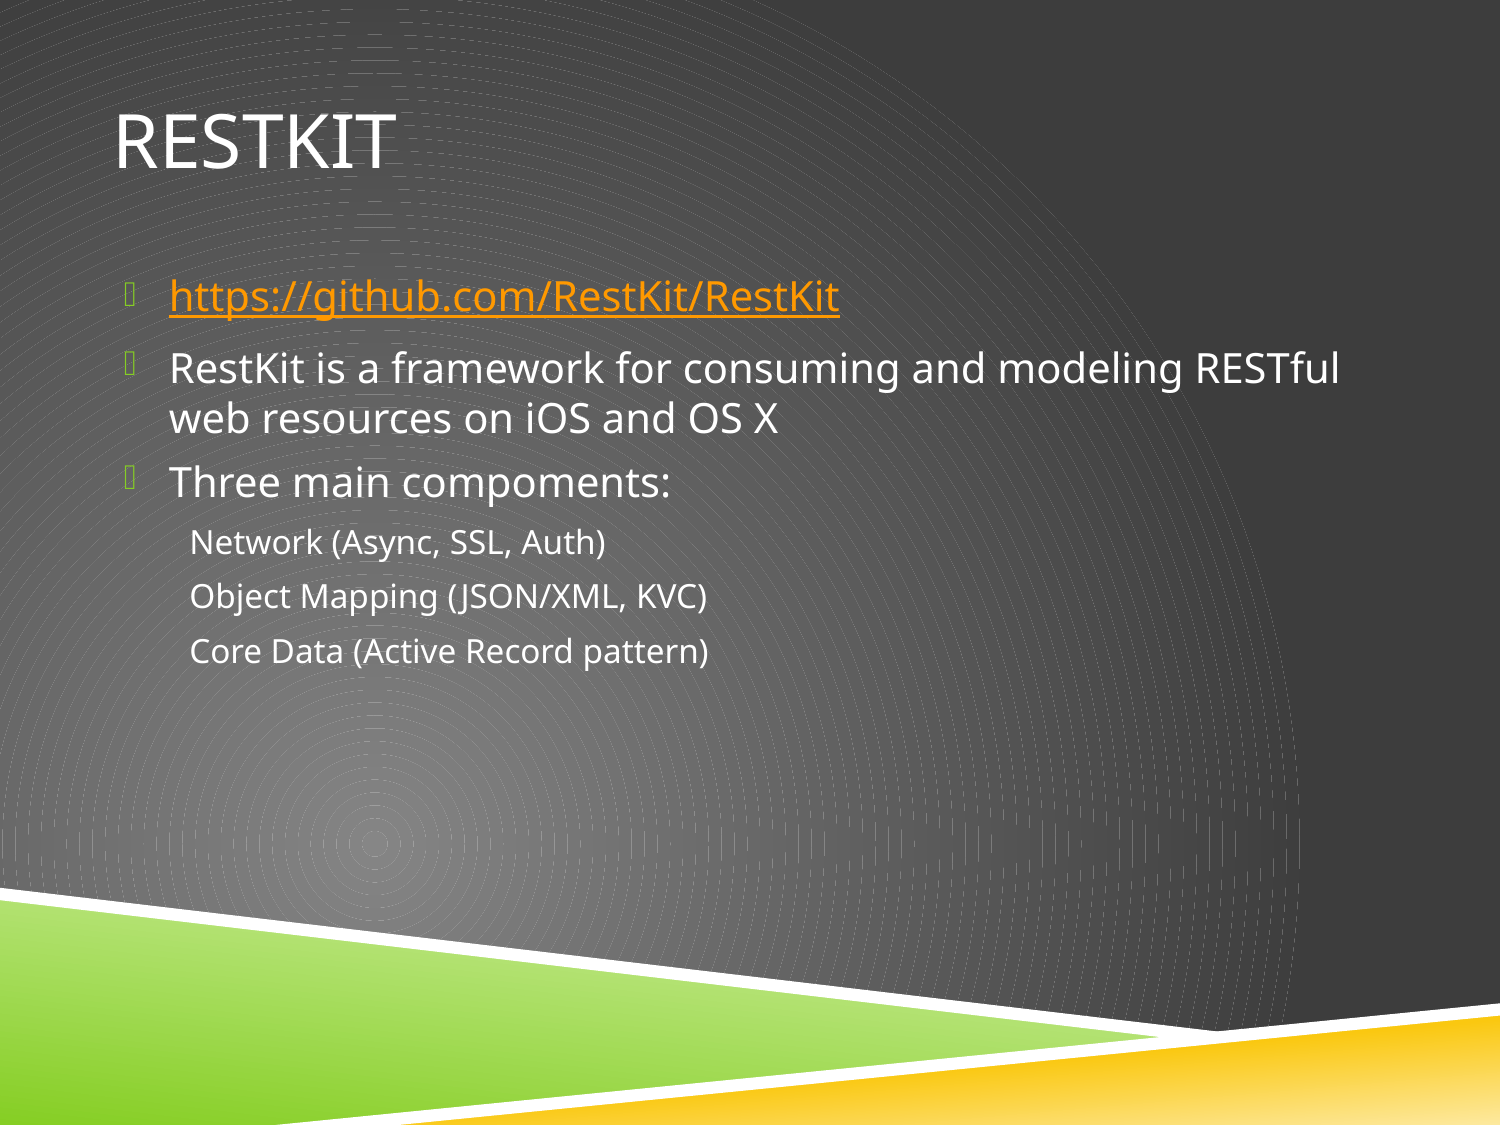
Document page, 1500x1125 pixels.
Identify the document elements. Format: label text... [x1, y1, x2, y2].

list https://github.com/RestKit/RestKit RestKit is a framework for consuming and modeling RESTful web resources on iOS and OS X Three main compoments: Network (Async, SSL, Auth) Object Mapping (JSON/XML, KVC) Core Data (Active Record pattern) [112, 262, 1388, 875]
title Restkit [112, 45, 1388, 233]
